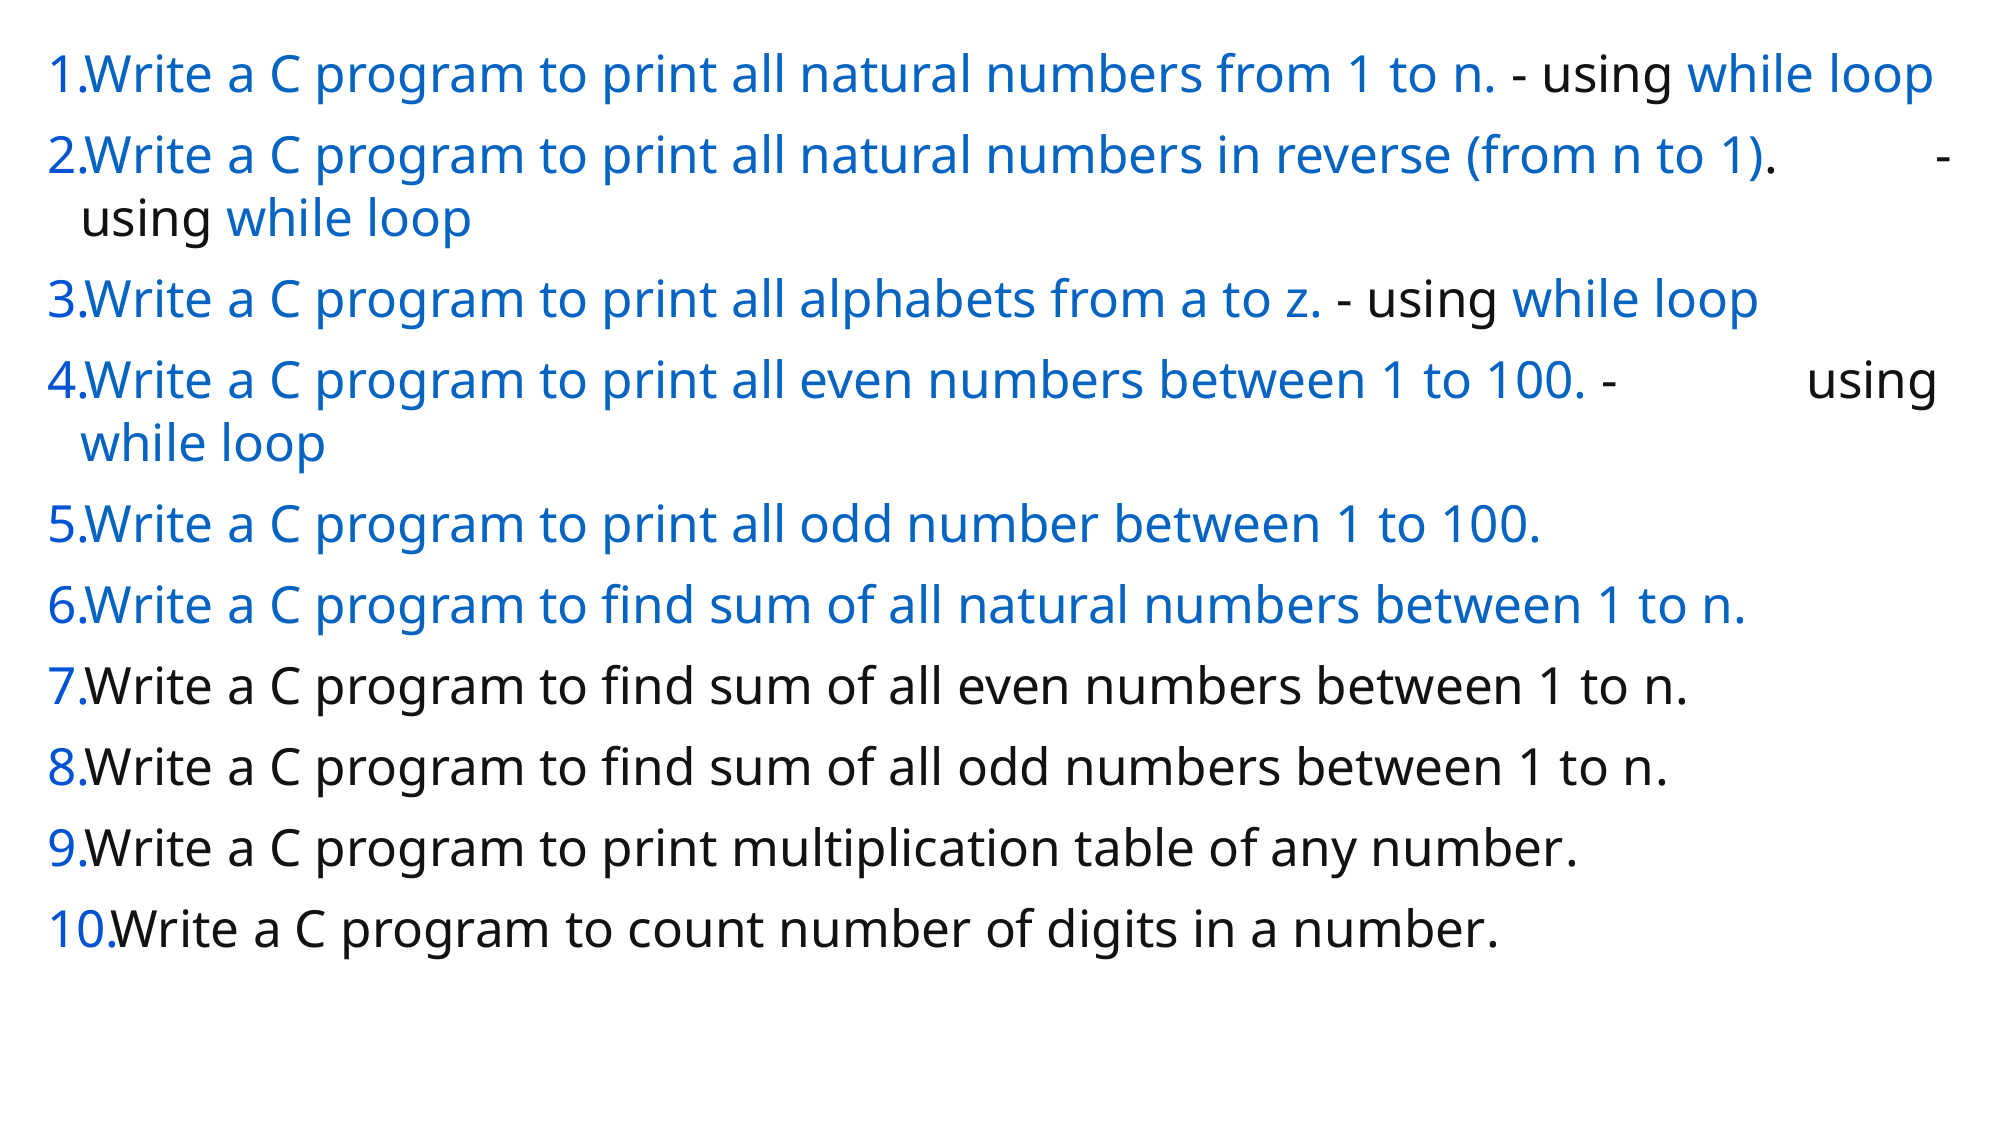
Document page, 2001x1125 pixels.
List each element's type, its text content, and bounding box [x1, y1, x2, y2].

list Write a C program to print all natural numbers from 1 to n. - using while loop Write a C program to print all natural numbers in reverse (from n to 1). - using while loop Write a C program to print all alphabets from a to z. - using while loop Write a C program to print all even numbers between 1 to 100. - using while loop Write a C program to print all odd number between 1 to 100. Write a C program to find sum of all natural numbers between 1 to n. Write a C program to find sum of all even numbers between 1 to n. Write a C program to find sum of all odd numbers between 1 to n. Write a C program to print multiplication table of any number. Write a C program to count number of digits in a number. [32, 34, 1968, 1014]
